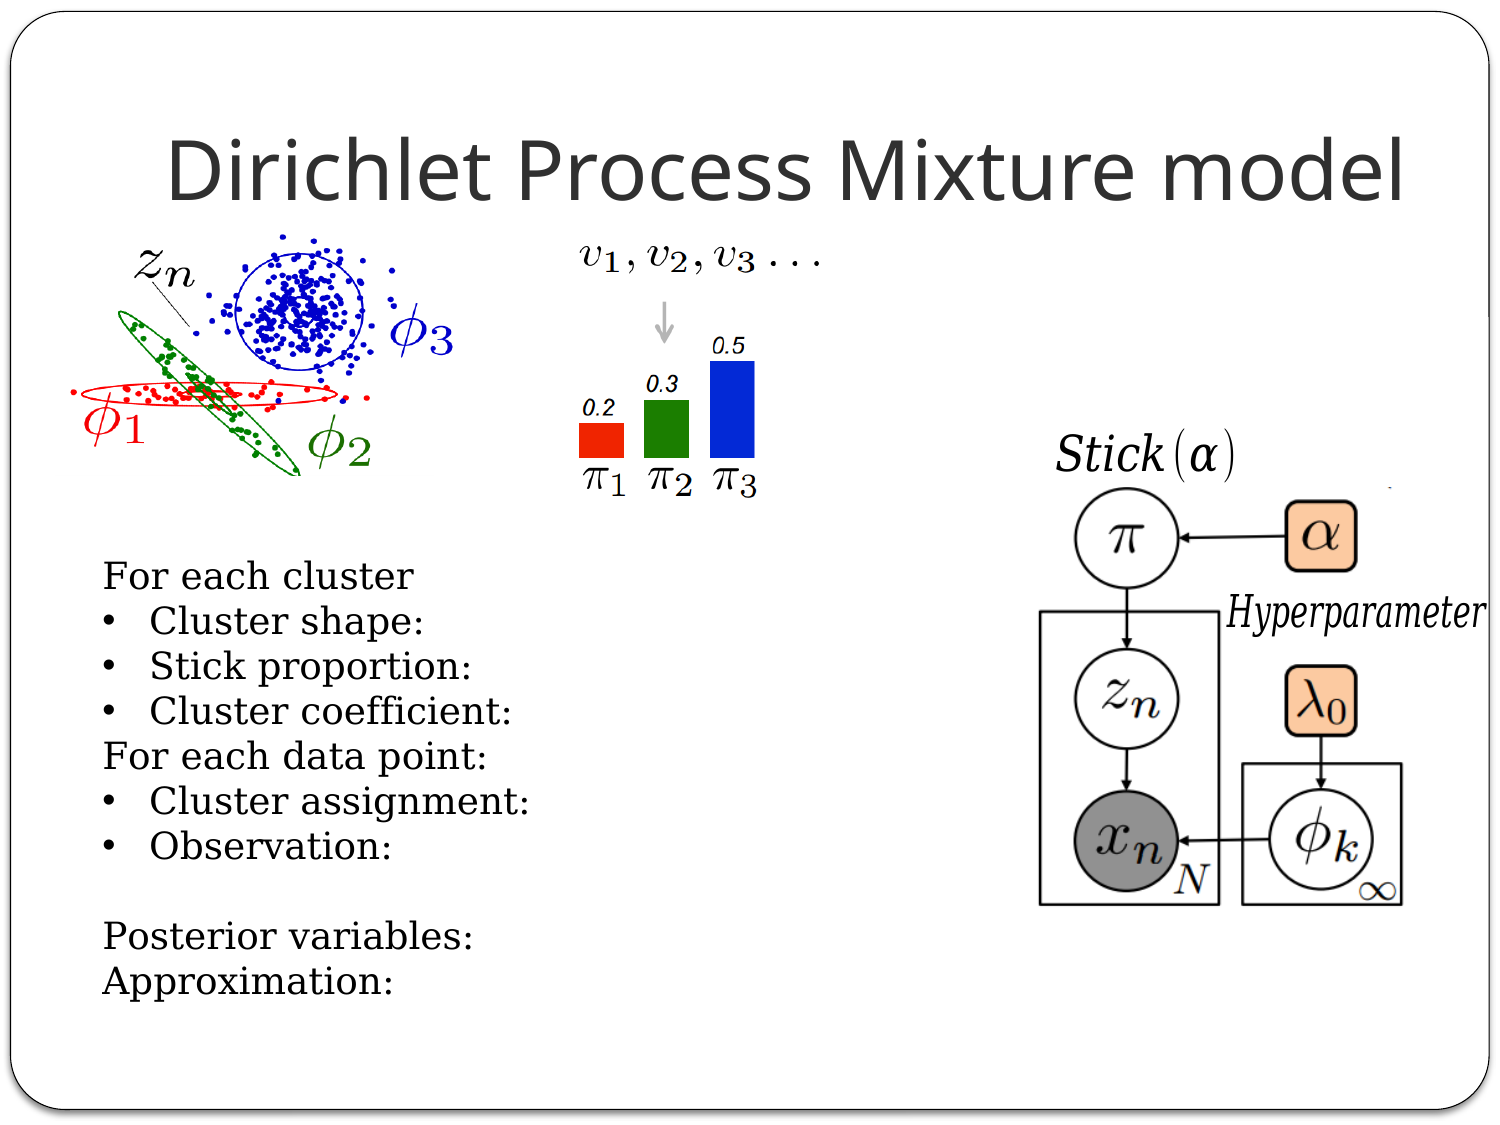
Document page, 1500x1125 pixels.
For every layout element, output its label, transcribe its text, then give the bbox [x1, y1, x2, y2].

title Dirichlet Process Mixture model [150, 45, 1425, 233]
picture [570, 208, 838, 499]
picture [1034, 487, 1406, 911]
picture [55, 226, 466, 481]
